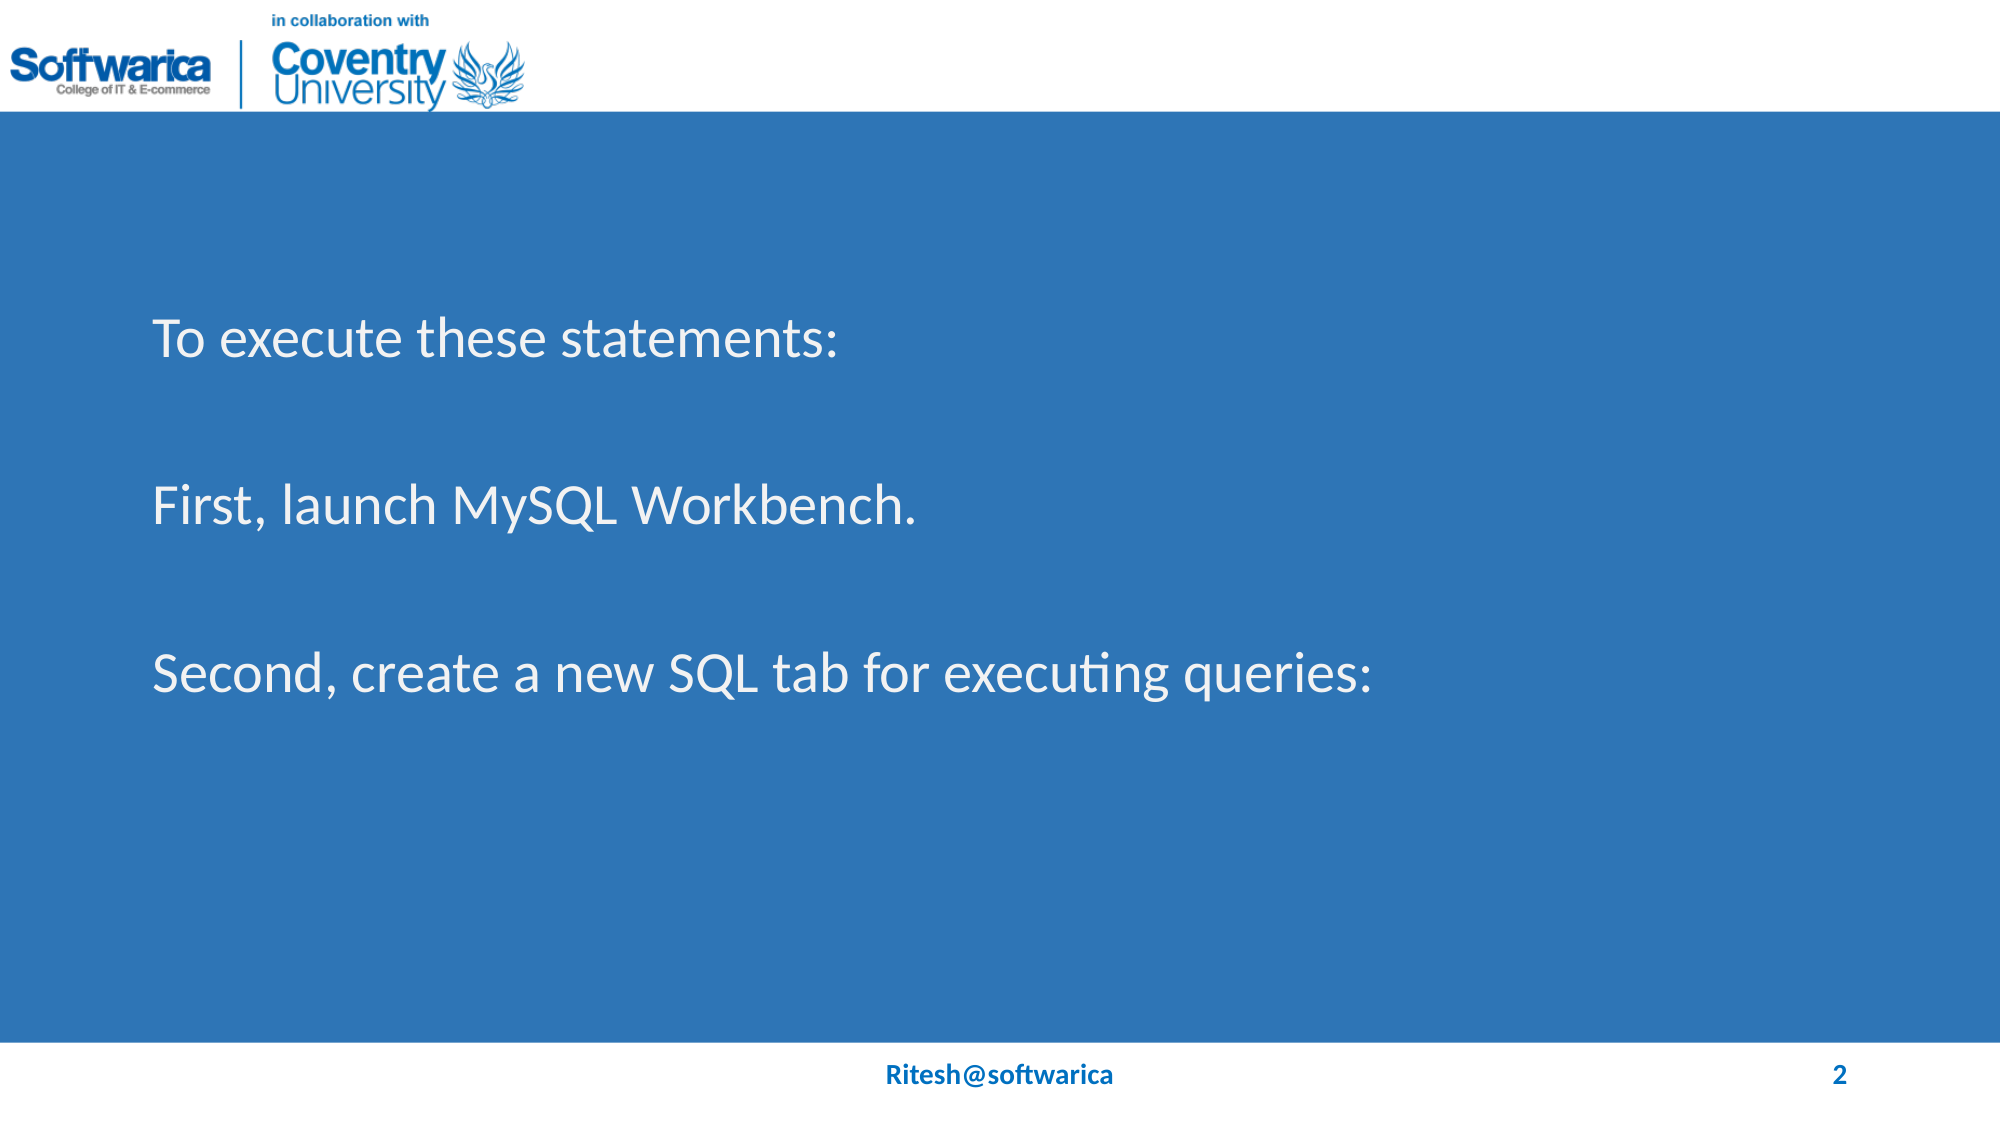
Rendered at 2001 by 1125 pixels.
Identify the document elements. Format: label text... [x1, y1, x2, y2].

footer Ritesh@softwarica [662, 1042, 1338, 1103]
slide_number 2 [1412, 1042, 1863, 1103]
list To execute these statements: First, launch MySQL Workbench. Second, create a new SQL tab for executing queries: [137, 299, 1863, 1014]
picture [10, 14, 525, 112]
